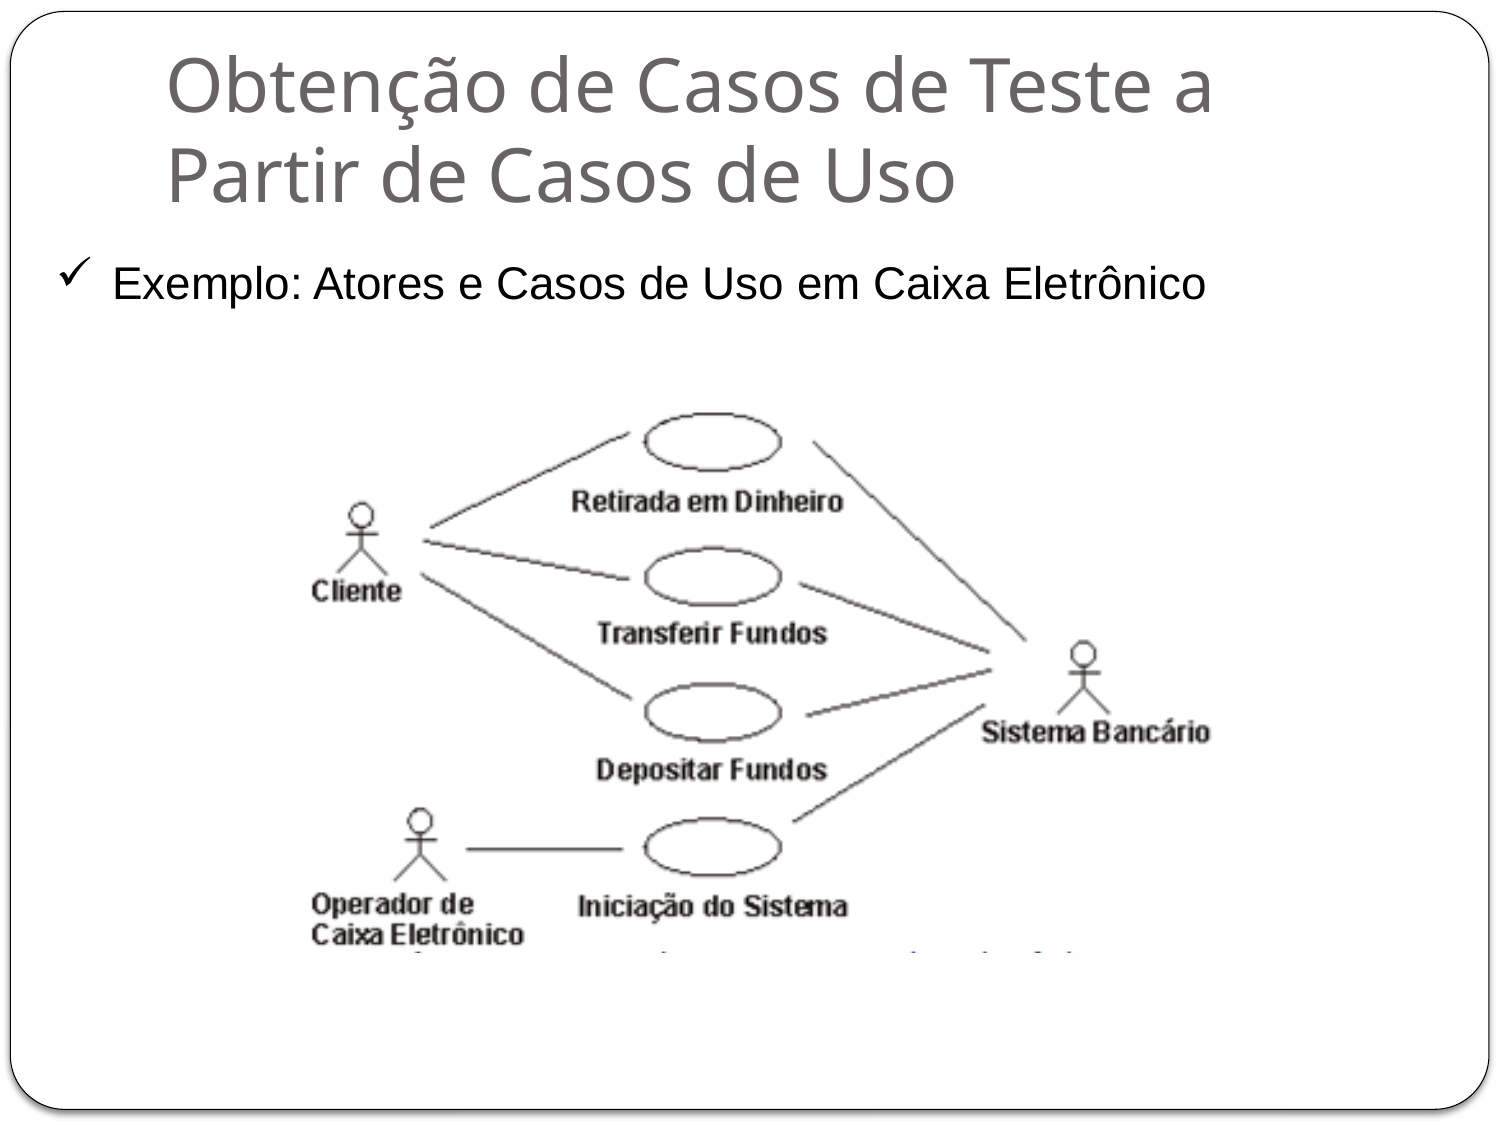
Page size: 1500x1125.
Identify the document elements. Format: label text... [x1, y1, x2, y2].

title Obtenção de Casos de Teste a Partir de Casos de Uso [149, 44, 1426, 233]
picture [206, 326, 1250, 953]
text_box Exemplo: Atores e Casos de Uso em Caixa Eletrônico [41, 246, 1376, 374]
